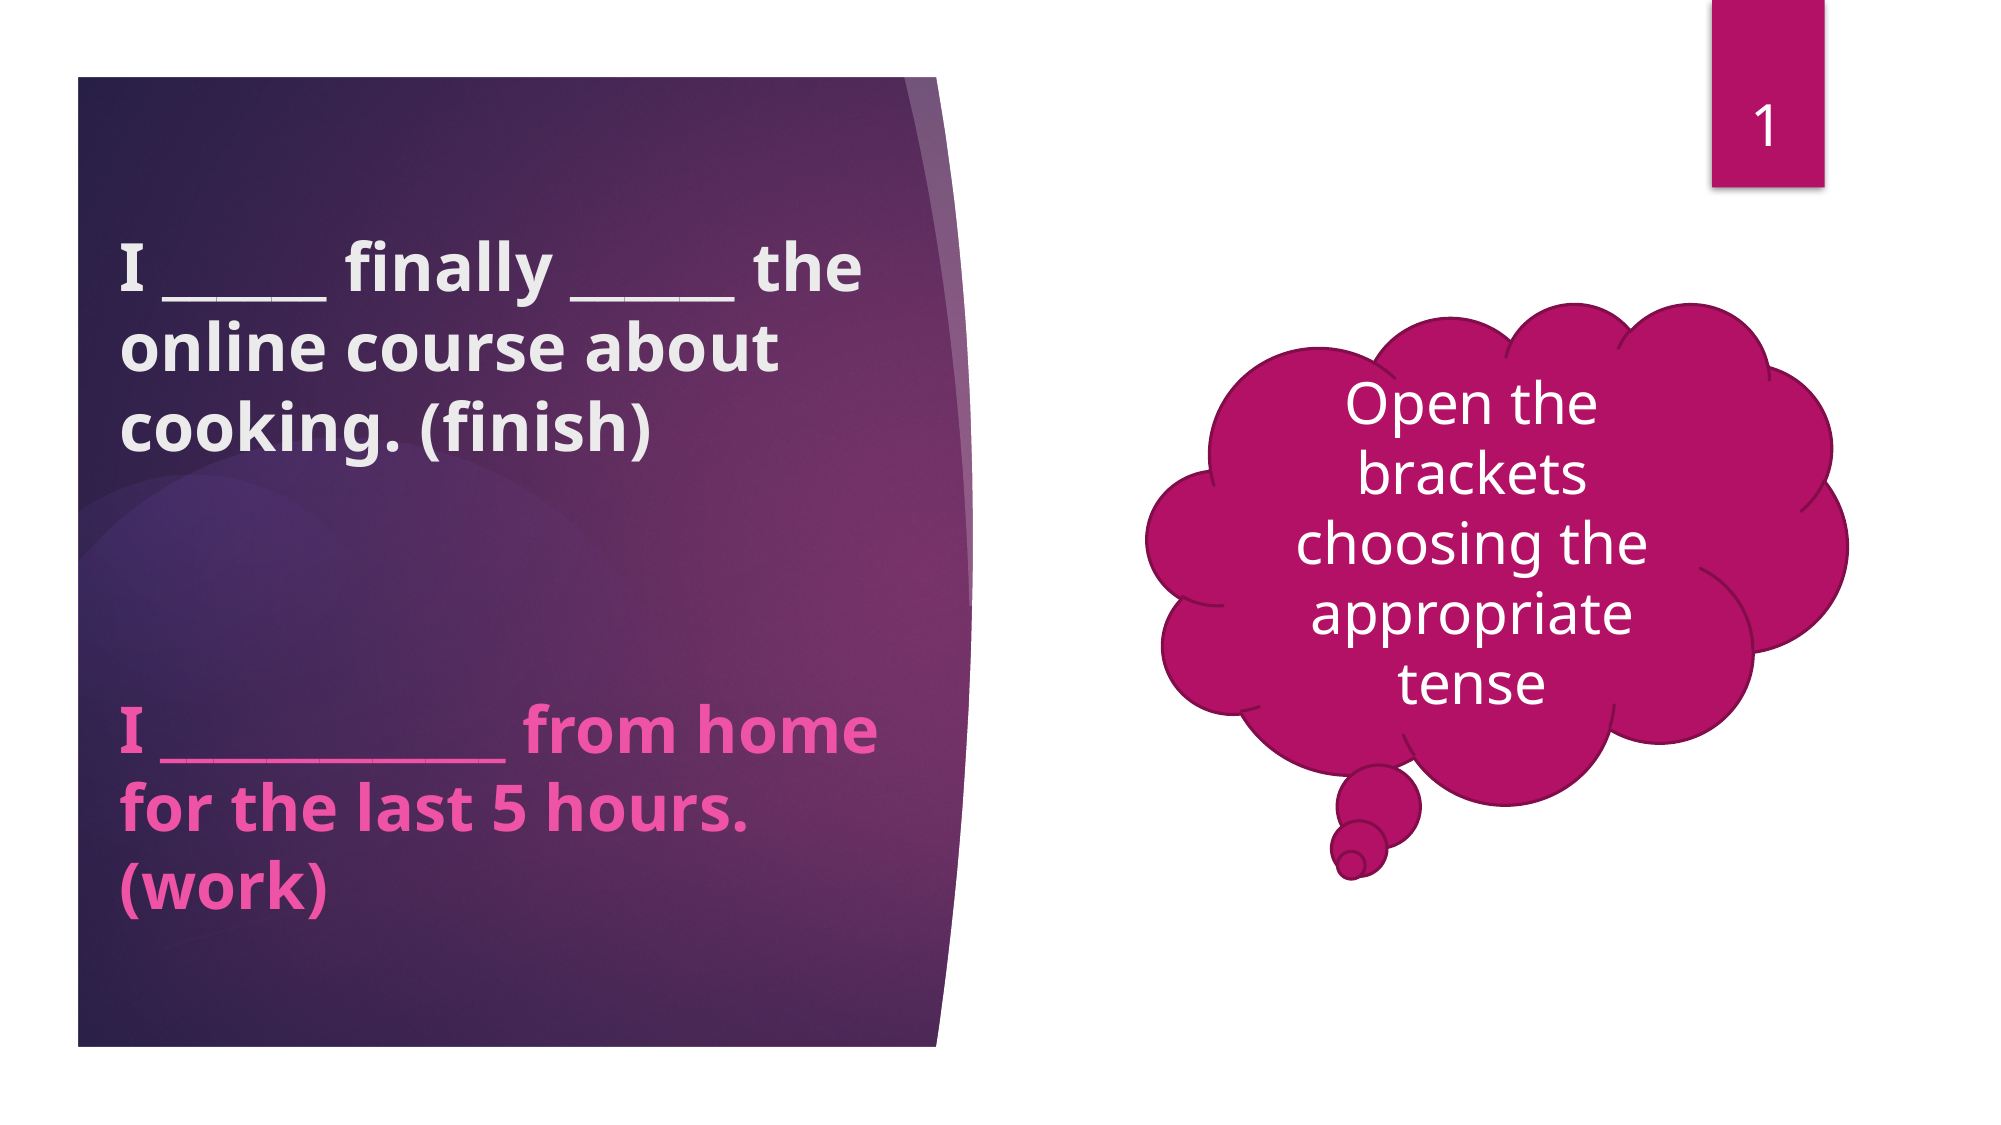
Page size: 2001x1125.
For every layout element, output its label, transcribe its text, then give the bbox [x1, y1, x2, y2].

list I _____________ from home for the last 5 hours. (work) [111, 681, 937, 938]
slide_number 1 [1741, 88, 1793, 175]
title I ______ finally ______ the online course about cooking. (finish) [111, 186, 950, 473]
picture [79, 78, 972, 1046]
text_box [1146, 304, 1848, 880]
